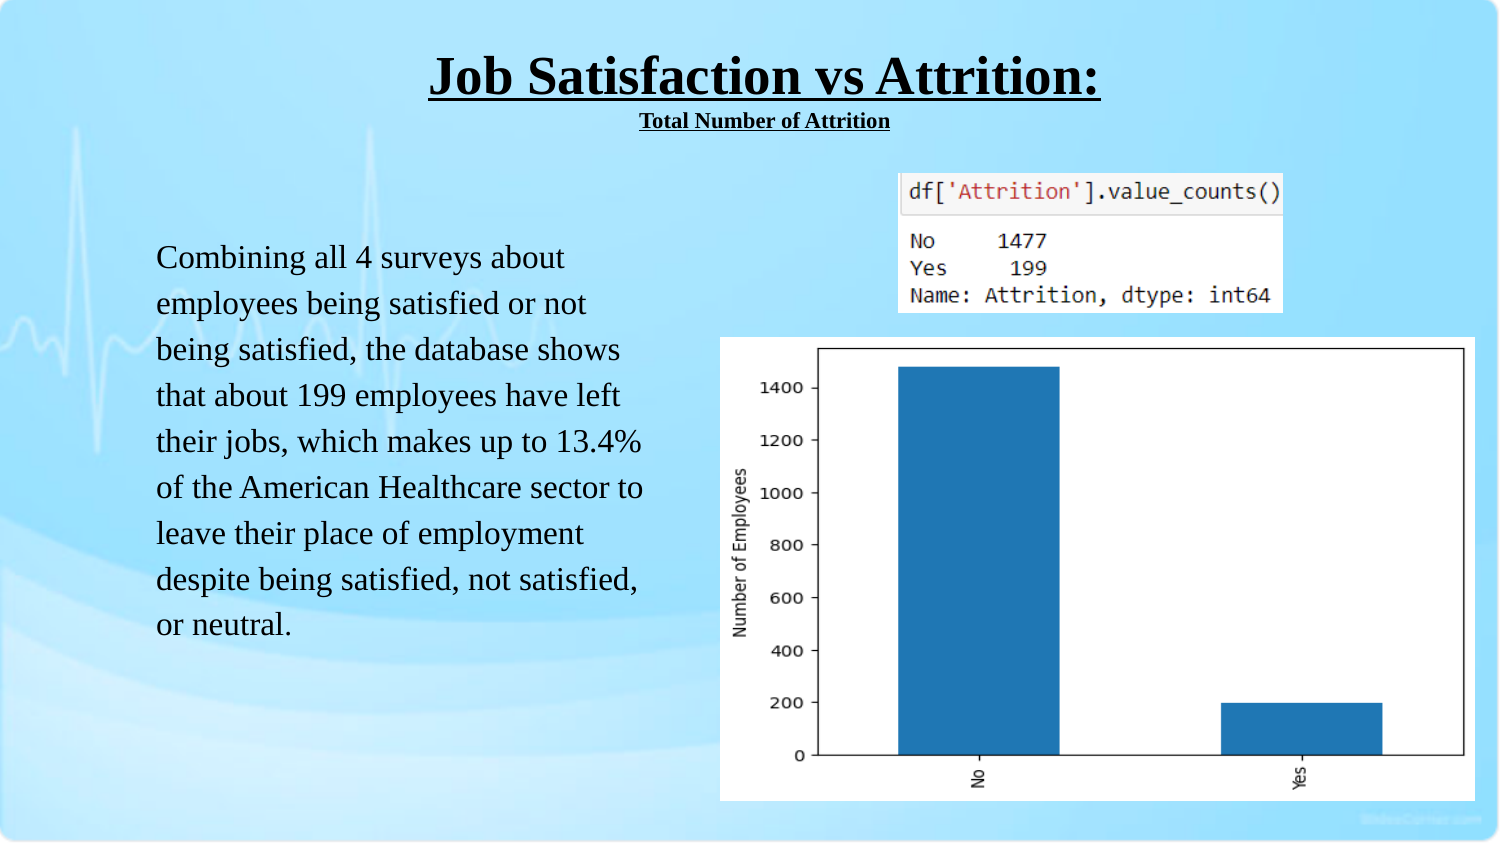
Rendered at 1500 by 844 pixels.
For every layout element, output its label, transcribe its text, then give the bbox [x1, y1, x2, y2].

title Job Satisfaction vs Attrition: Total Number of Attrition [62, 24, 1467, 149]
list Combining all 4 surveys about employees being satisfied or not being satisfied, the database shows that about 199 employees have left their jobs, which makes up to 13.4% of the American Healthcare sector to leave their place of employment despite being satisfied, not satisfied, or neutral. [140, 214, 671, 737]
picture [0, 0, 1500, 844]
